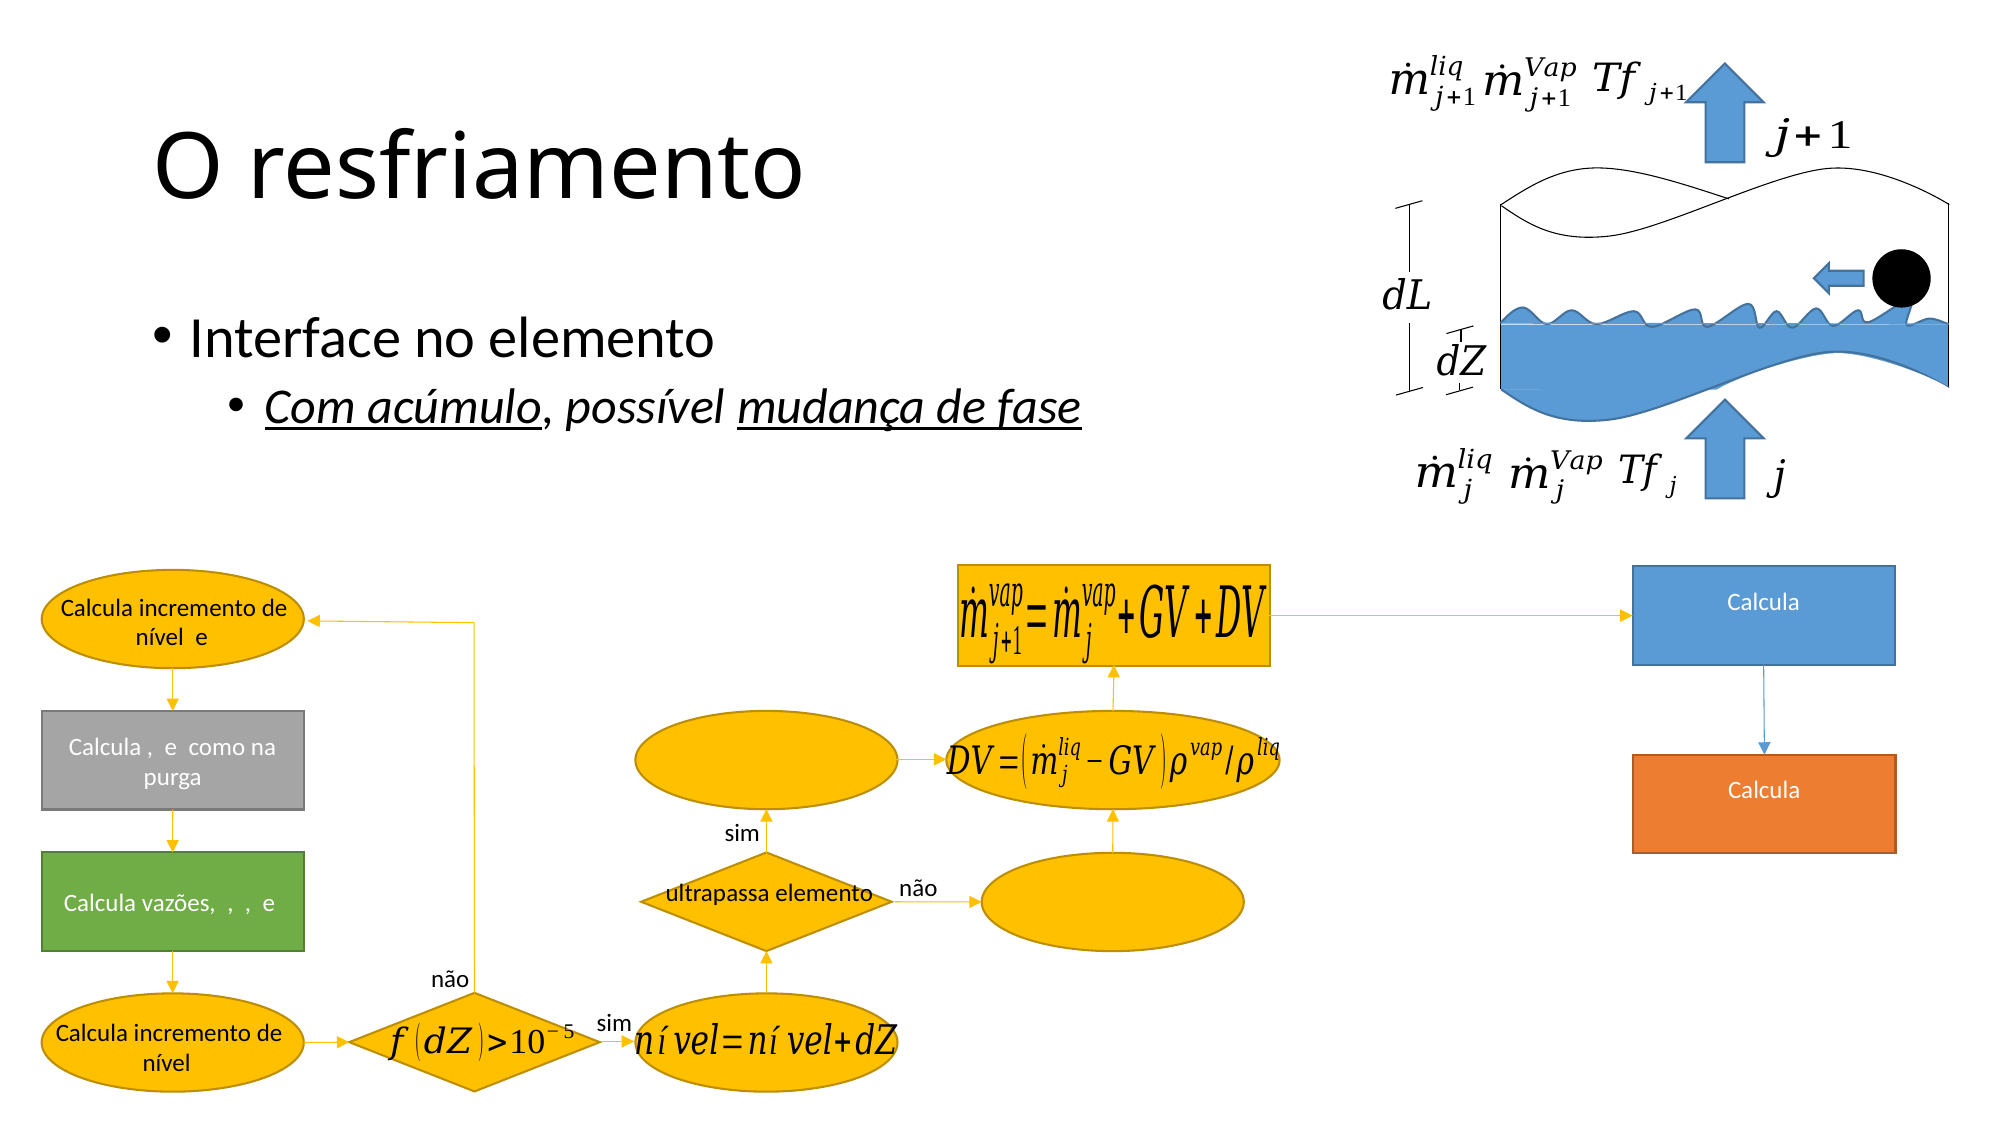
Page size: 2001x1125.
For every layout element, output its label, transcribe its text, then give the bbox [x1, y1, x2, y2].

list Interface no elemento Com acúmulo, possível mudança de fase [137, 299, 1139, 462]
text_box [980, 851, 1245, 953]
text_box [1380, 50, 1958, 505]
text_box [626, 852, 907, 952]
text_box [40, 992, 305, 1093]
text_box sim [600, 999, 648, 1044]
text_box não [416, 954, 474, 992]
text_box não [475, 954, 485, 992]
text_box [637, 992, 899, 1093]
text_box não [907, 903, 953, 909]
text_box [945, 748, 952, 771]
text_box [634, 709, 899, 811]
text_box [40, 568, 305, 670]
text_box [349, 992, 600, 1092]
title O resfriamento [137, 59, 1380, 278]
text_box [951, 709, 1281, 811]
text_box não [907, 863, 953, 901]
text_box sim [767, 811, 776, 852]
text_box sim [709, 809, 766, 852]
